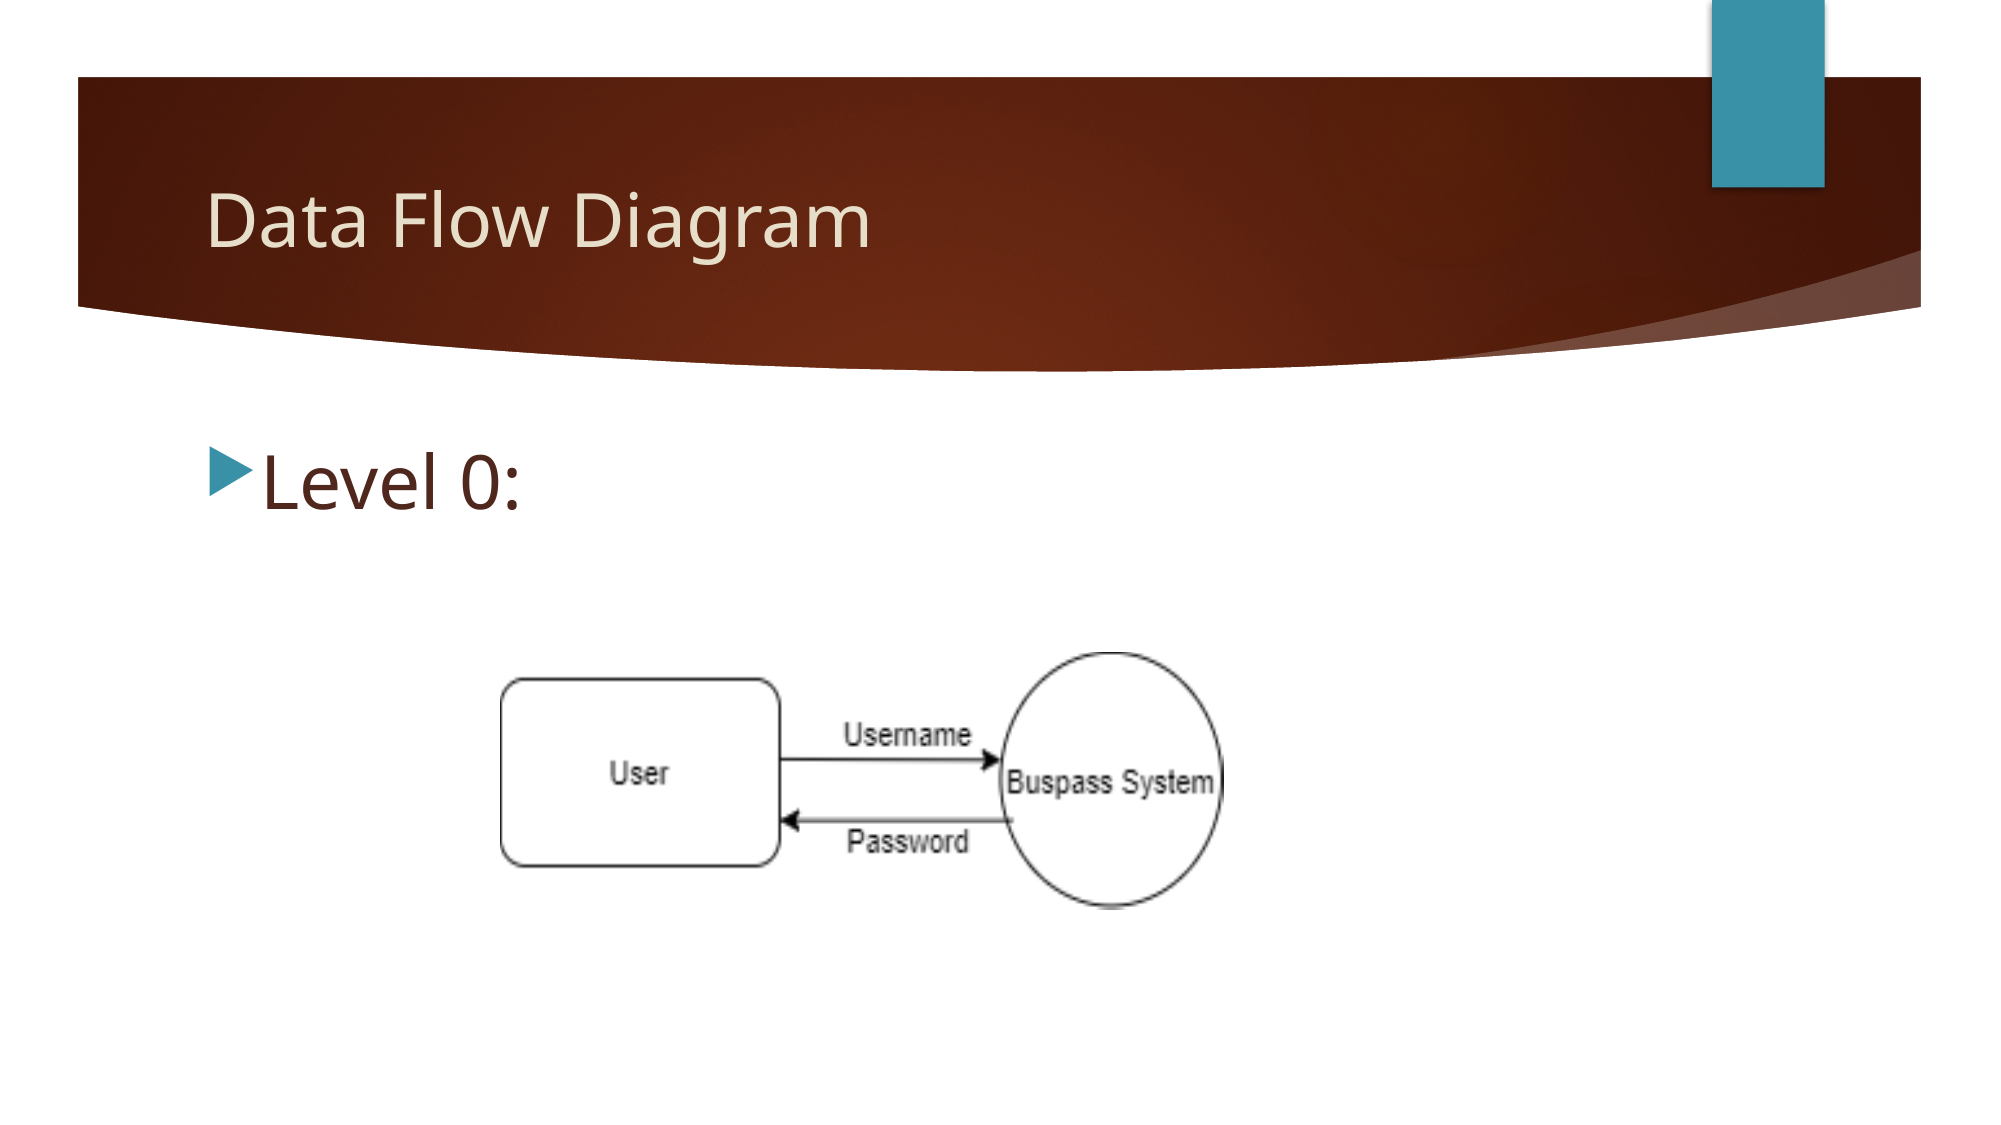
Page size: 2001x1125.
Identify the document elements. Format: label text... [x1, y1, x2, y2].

list Level 0: [189, 427, 1638, 988]
title Data Flow Diagram [189, 159, 1627, 276]
picture [499, 652, 1224, 910]
